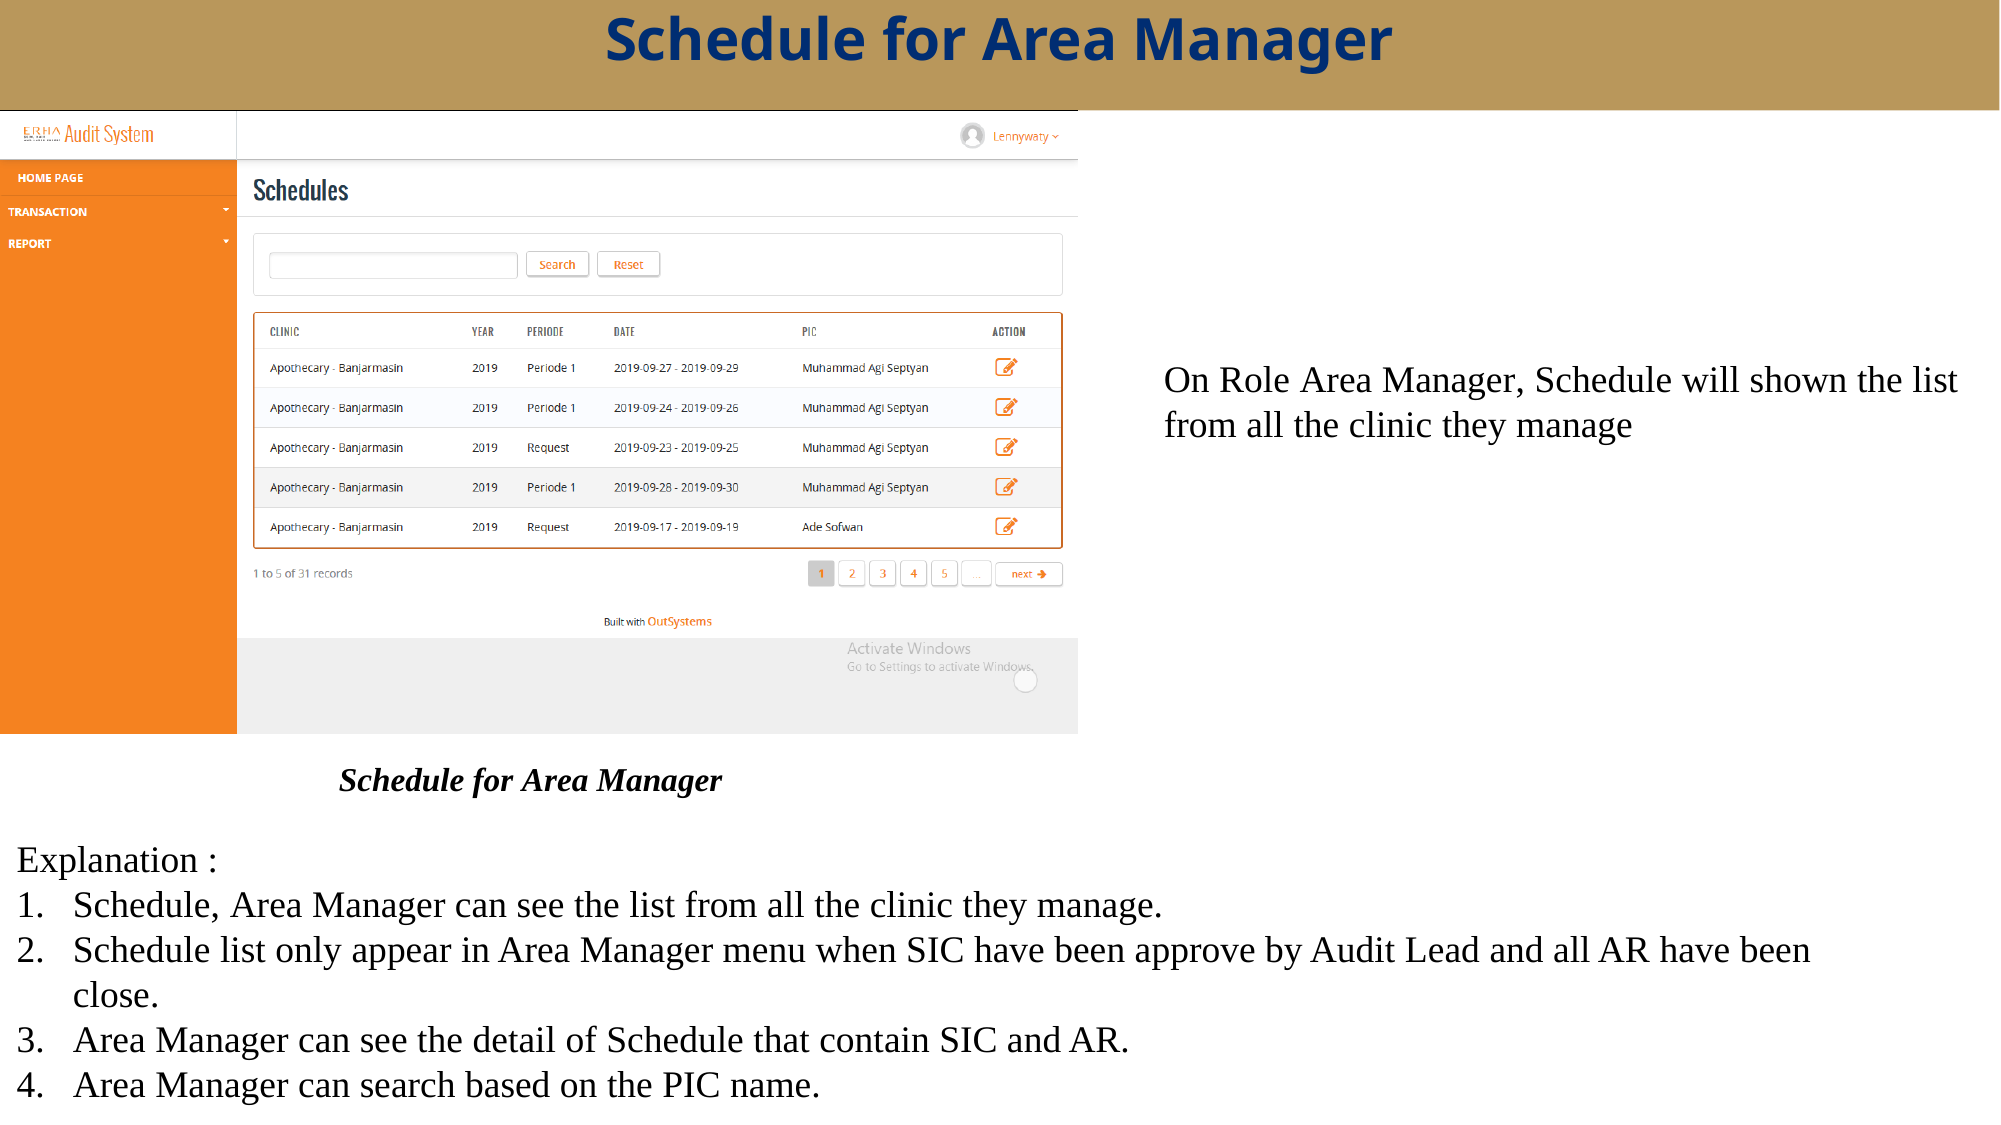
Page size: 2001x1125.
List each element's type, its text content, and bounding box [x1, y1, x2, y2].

text_box Schedule for Area Manager [0, 0, 2000, 111]
picture [0, 110, 1078, 735]
text_box Explanation : Schedule, Area Manager can see the list from all the clinic they manage. Schedule list only appear in Area Manager menu when SIC have been approve by Audit Lead and all AR have been close. Area Manager can see the detail of Schedule that contain SIC and AR. Area Manager can search based on the PIC name. [16, 822, 1902, 1117]
subtitle On Role Area Manager, Schedule will shown the list from all the clinic they manage [1163, 268, 1971, 532]
text_box Schedule for Area Manager [338, 749, 739, 808]
